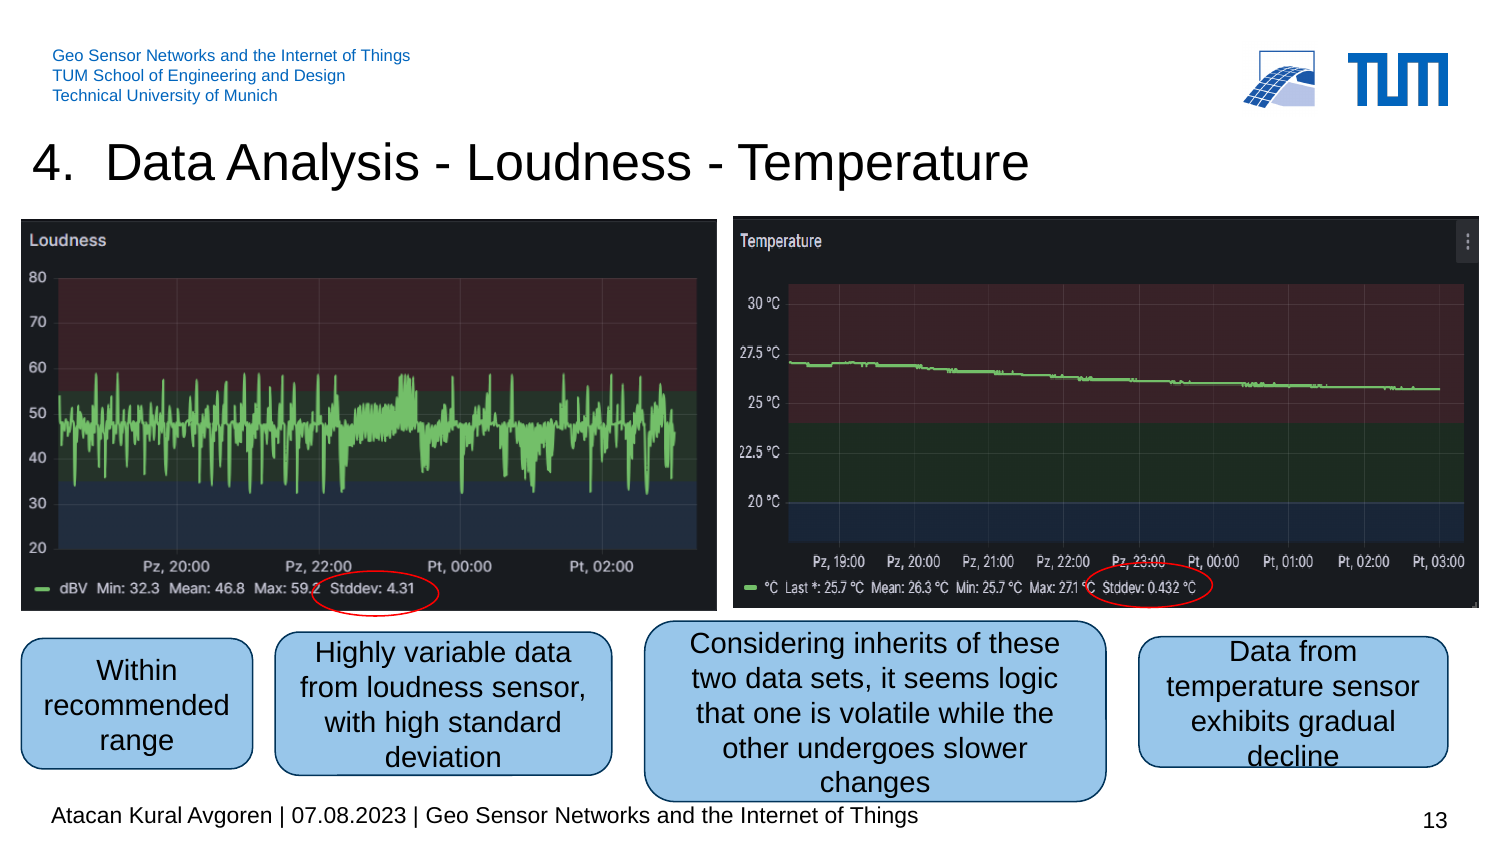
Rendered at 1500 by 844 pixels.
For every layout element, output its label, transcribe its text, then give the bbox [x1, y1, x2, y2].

picture [1348, 53, 1448, 106]
text_box Geo Sensor Networks and the Internet of Things TUM School of Engineering and Design Technical University of Munich [37, 29, 523, 119]
text_box Within recommended range [21, 638, 253, 769]
picture [1242, 41, 1318, 117]
slide_number ‹#› [1111, 796, 1448, 842]
text_box Data from temperature sensor exhibits gradual decline [1138, 636, 1448, 768]
picture [733, 215, 1479, 608]
title 4. Data Analysis - Loudness - Temperature [32, 118, 1429, 260]
text_box Highly variable data from loudness sensor, with high standard deviation [275, 632, 612, 776]
text_box Considering inherits of these two data sets, it seems logic that one is volatile while the other undergoes slower changes [644, 621, 1107, 802]
picture [21, 219, 717, 612]
footer Atacan Kural Avgoren | 07.08.2023 | Geo Sensor Networks and the Internet of Things [51, 815, 1112, 842]
